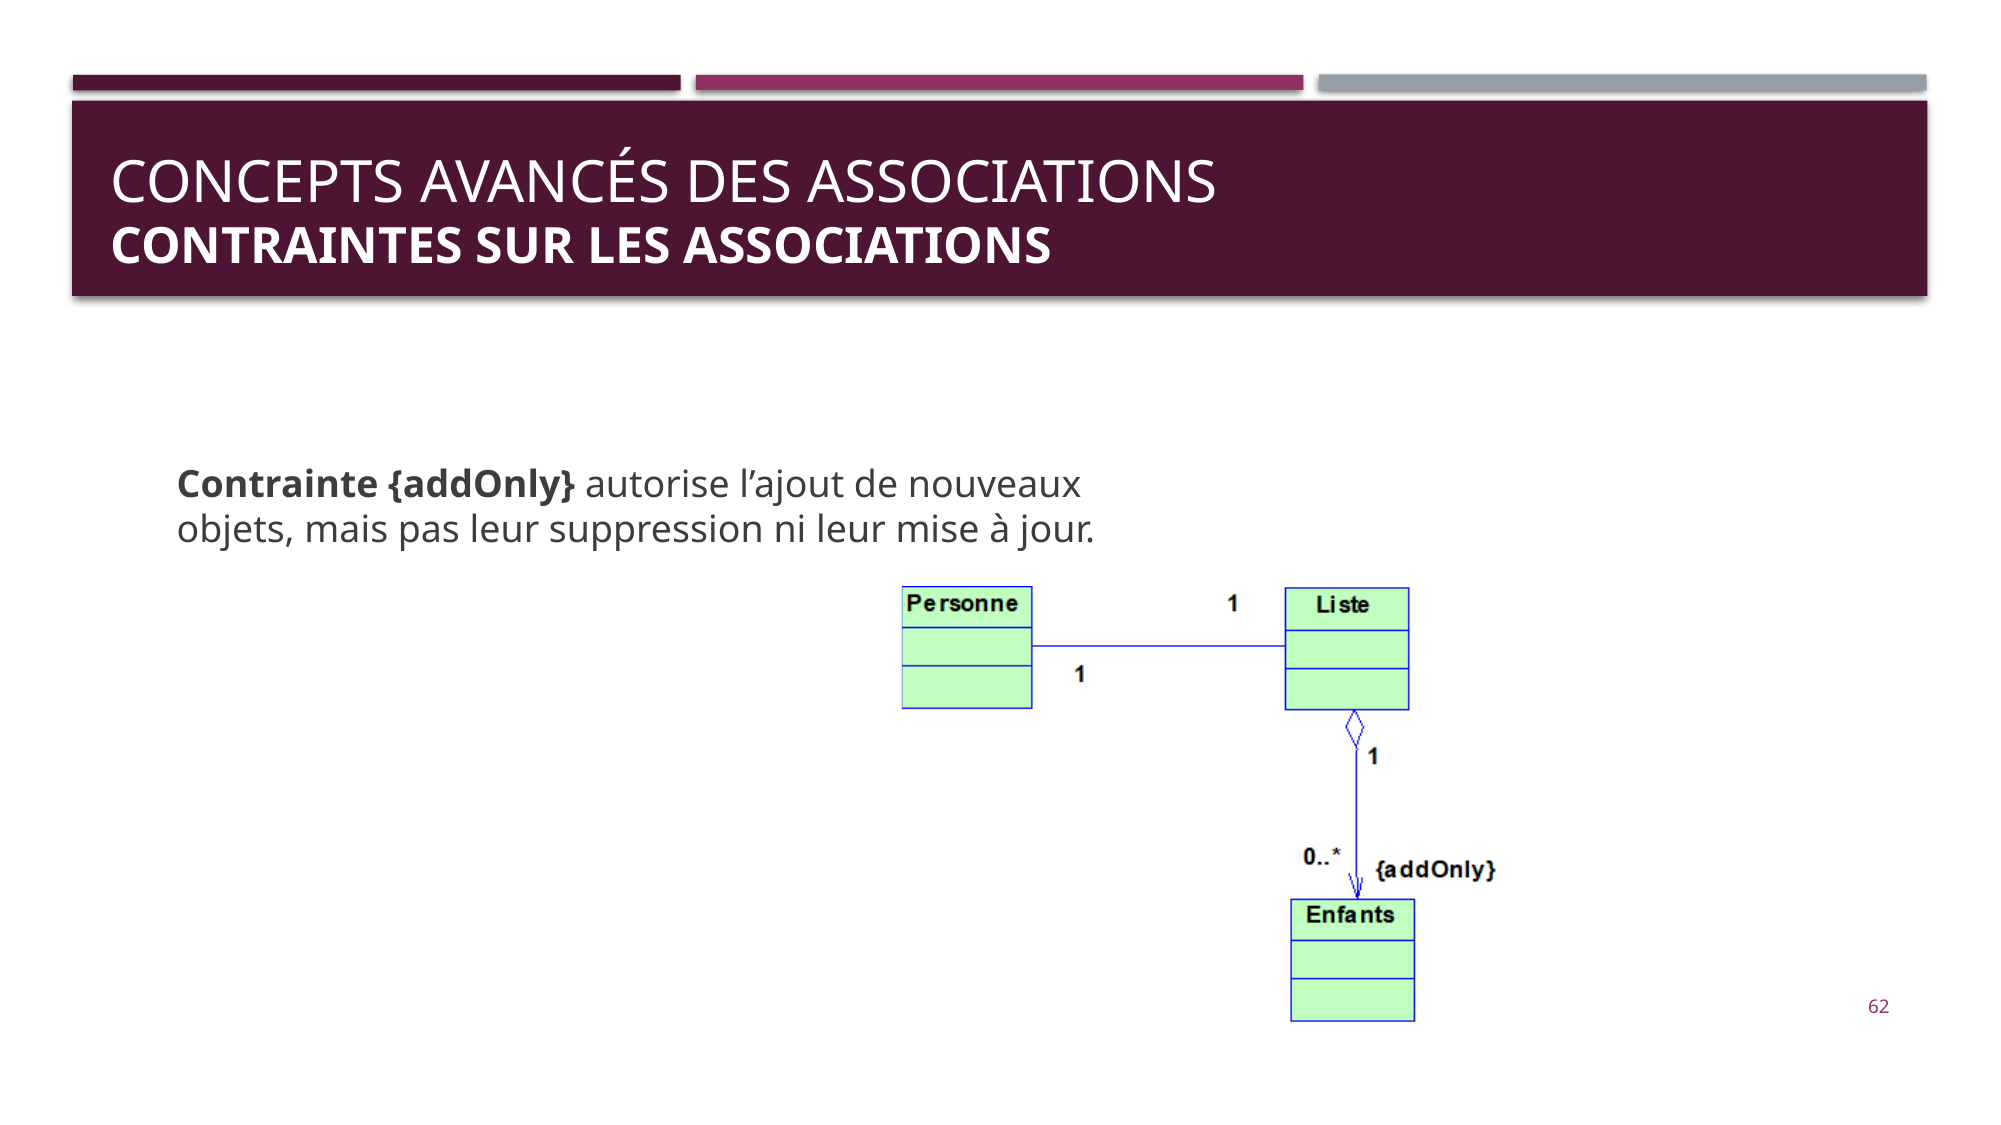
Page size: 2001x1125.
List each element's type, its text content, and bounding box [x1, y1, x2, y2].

text_box Contrainte {addOnly} autorise l’ajout de nouveaux objets, mais pas leur suppression ni leur mise à jour. [142, 214, 1203, 797]
title Concepts avancés des associations CONTRAINTES sur les associations [95, 115, 1905, 282]
slide_number 62 [1732, 977, 1905, 1037]
picture [901, 586, 1505, 1038]
